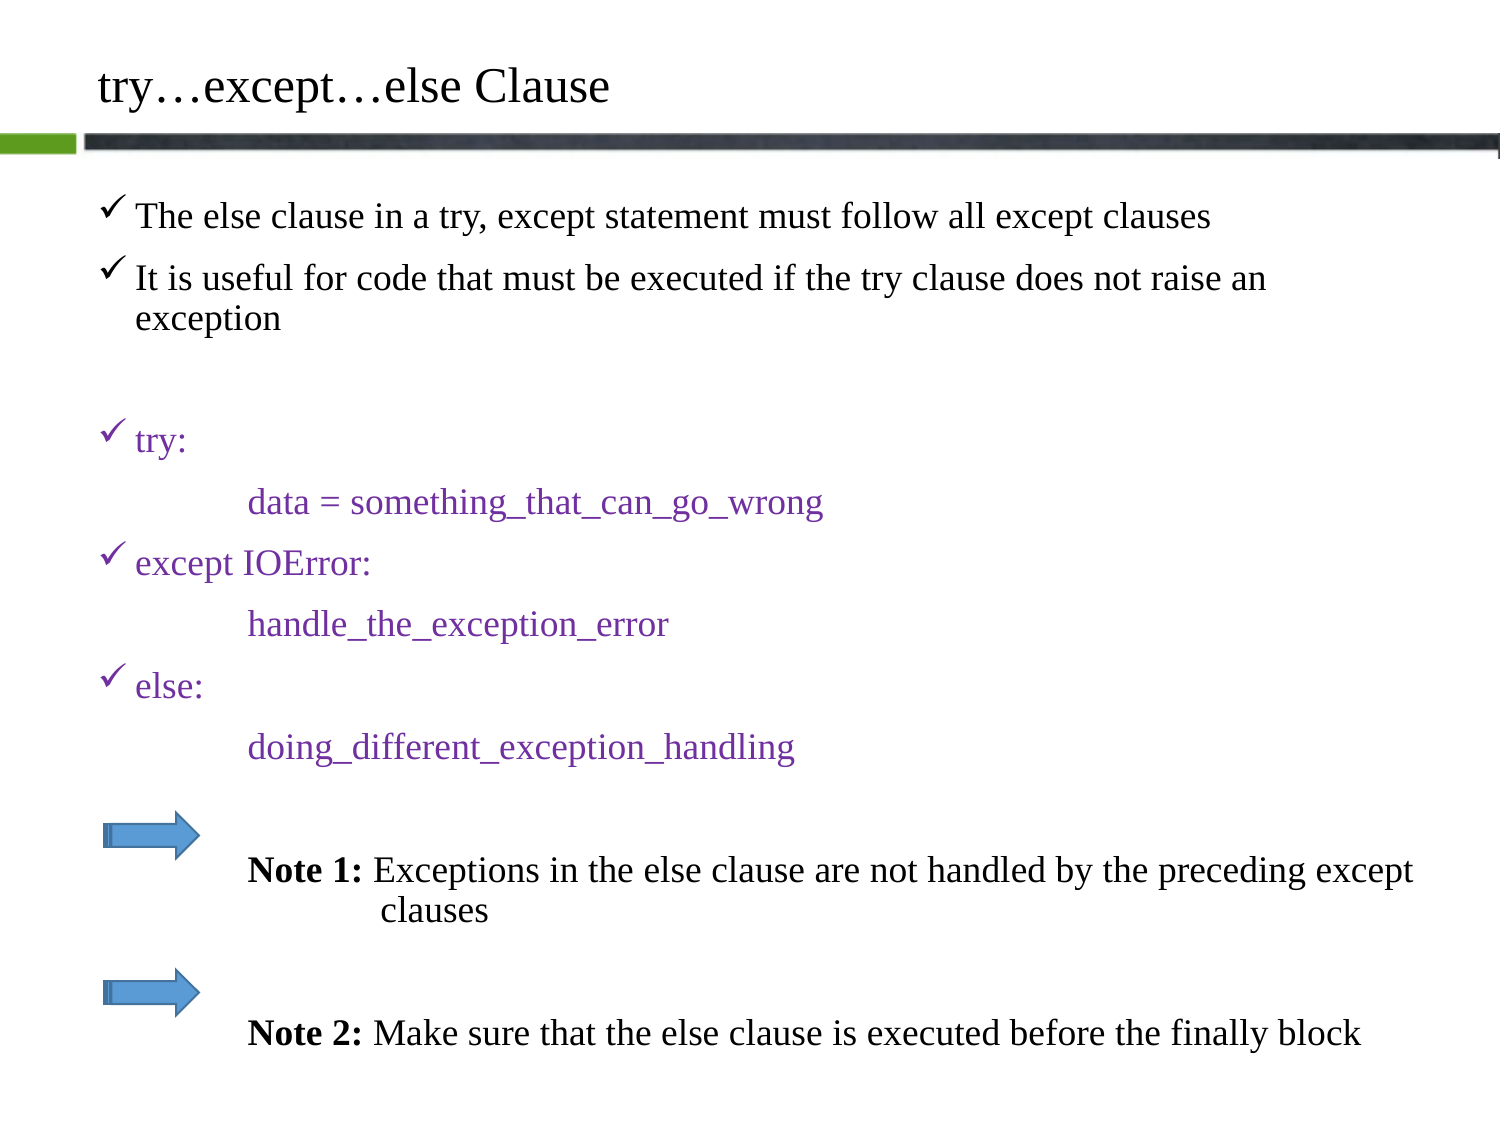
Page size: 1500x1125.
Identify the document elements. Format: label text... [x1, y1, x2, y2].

list The else clause in a try, except statement must follow all except clauses It is useful for code that must be executed if the try clause does not raise an exception try: data = something_that_can_go_wrong except IOError: handle_the_exception_error else: doing_different_exception_handling Note 1: Exceptions in the else clause are not handled by the preceding except clauses Note 2: Make sure that the else clause is executed before the finally block [82, 188, 1438, 1072]
title try…except…else Clause [82, 55, 1294, 118]
text_box [103, 967, 201, 1018]
picture [0, 133, 1500, 159]
text_box [103, 810, 201, 861]
